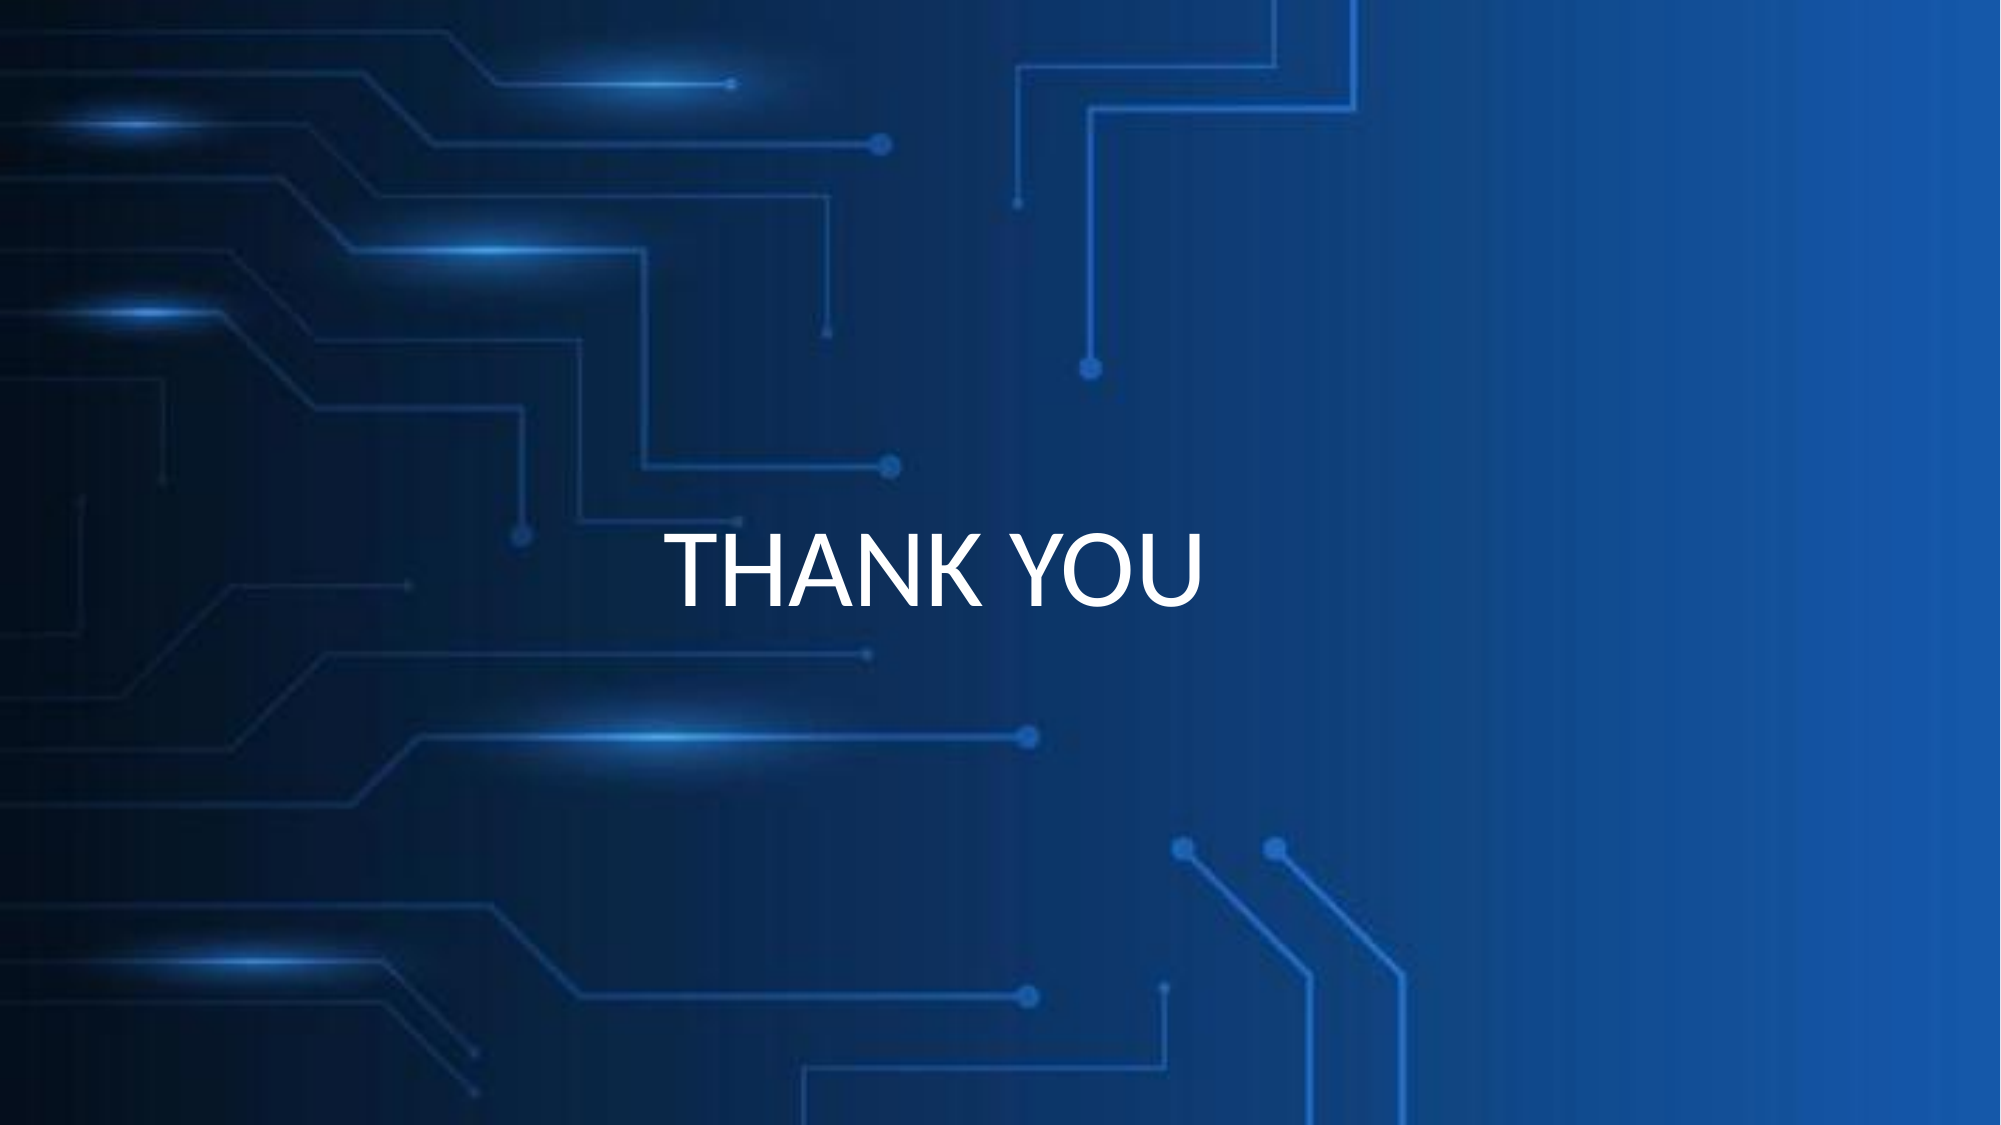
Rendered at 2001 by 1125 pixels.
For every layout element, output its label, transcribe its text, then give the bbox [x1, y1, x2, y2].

picture [0, 0, 2001, 1125]
list THANK YOU [87, 107, 1813, 822]
